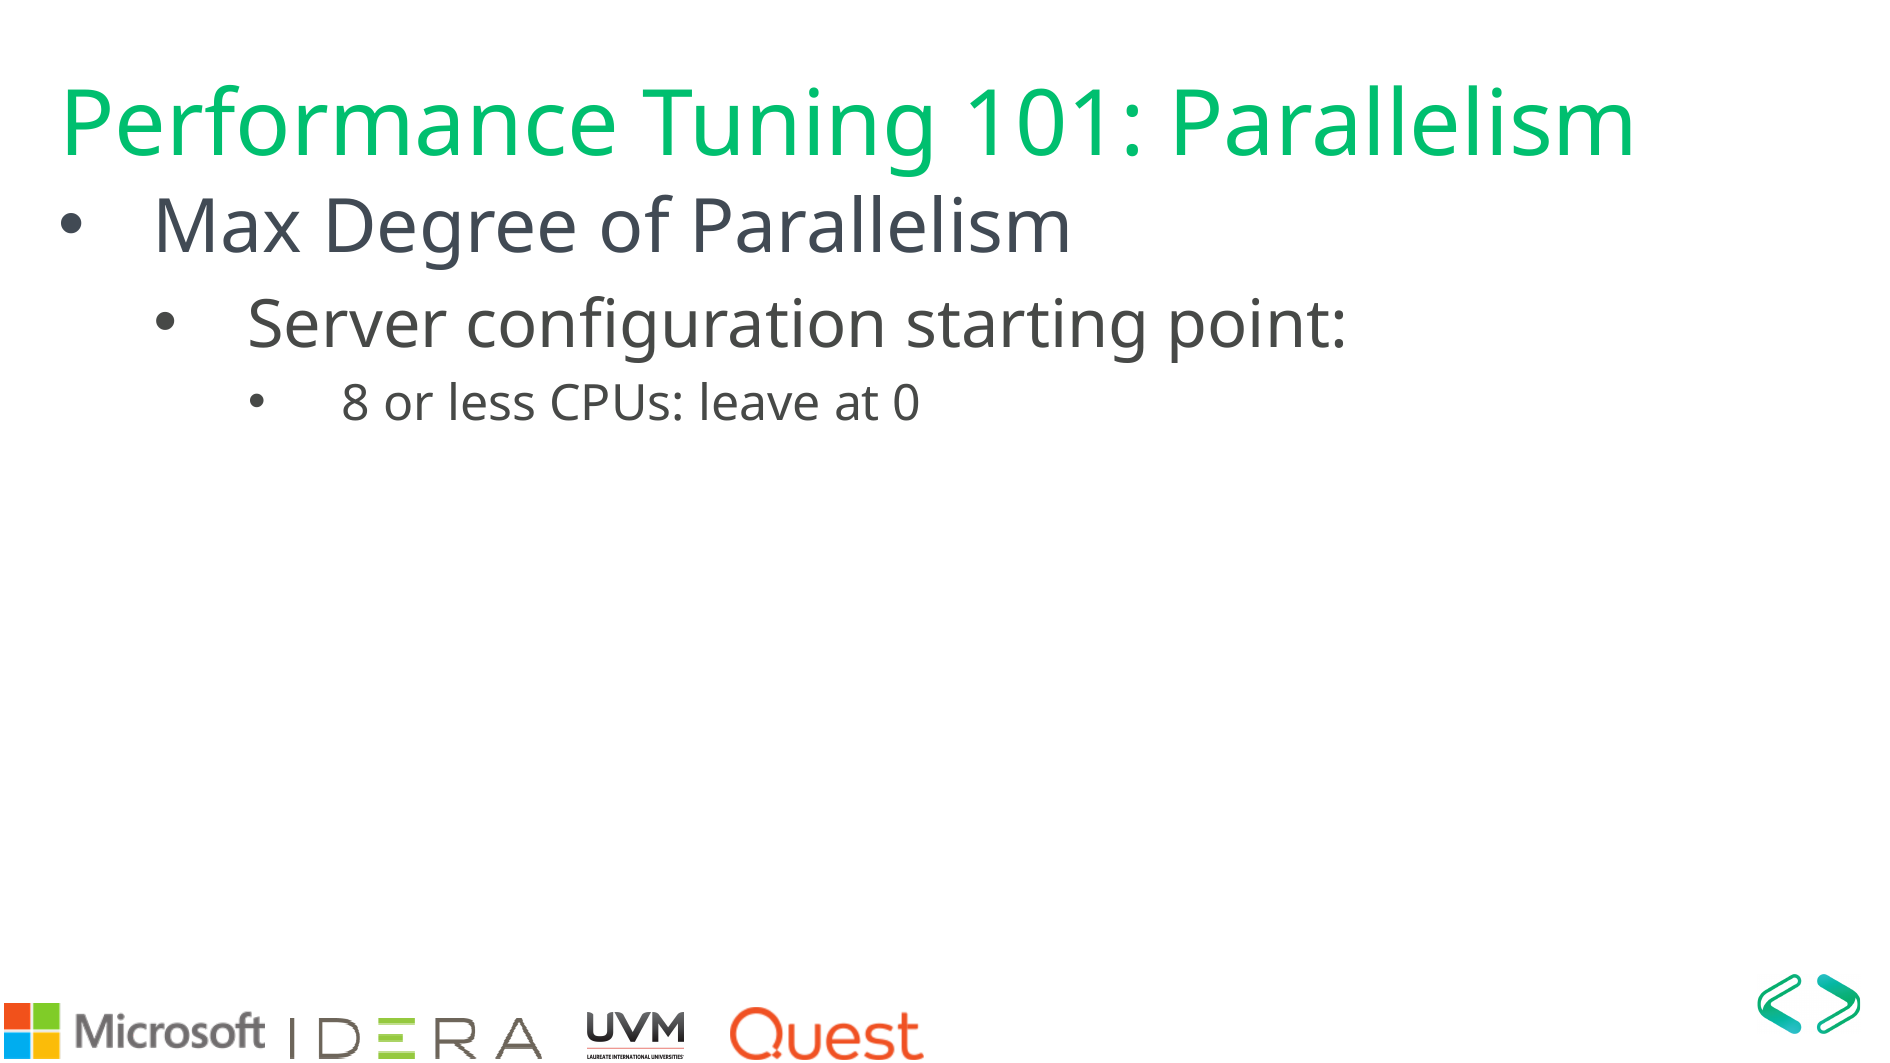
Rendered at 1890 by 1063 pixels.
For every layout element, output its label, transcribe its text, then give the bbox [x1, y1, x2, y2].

picture [290, 1018, 542, 1059]
picture [587, 1012, 684, 1059]
picture [730, 1007, 924, 1060]
title Performance Tuning 101: Parallelism [59, 59, 1831, 177]
picture [4, 1003, 265, 1059]
list Max Degree of Parallelism Server configuration starting point: 8 or less CPUs: leave at 0 [59, 177, 1831, 1004]
